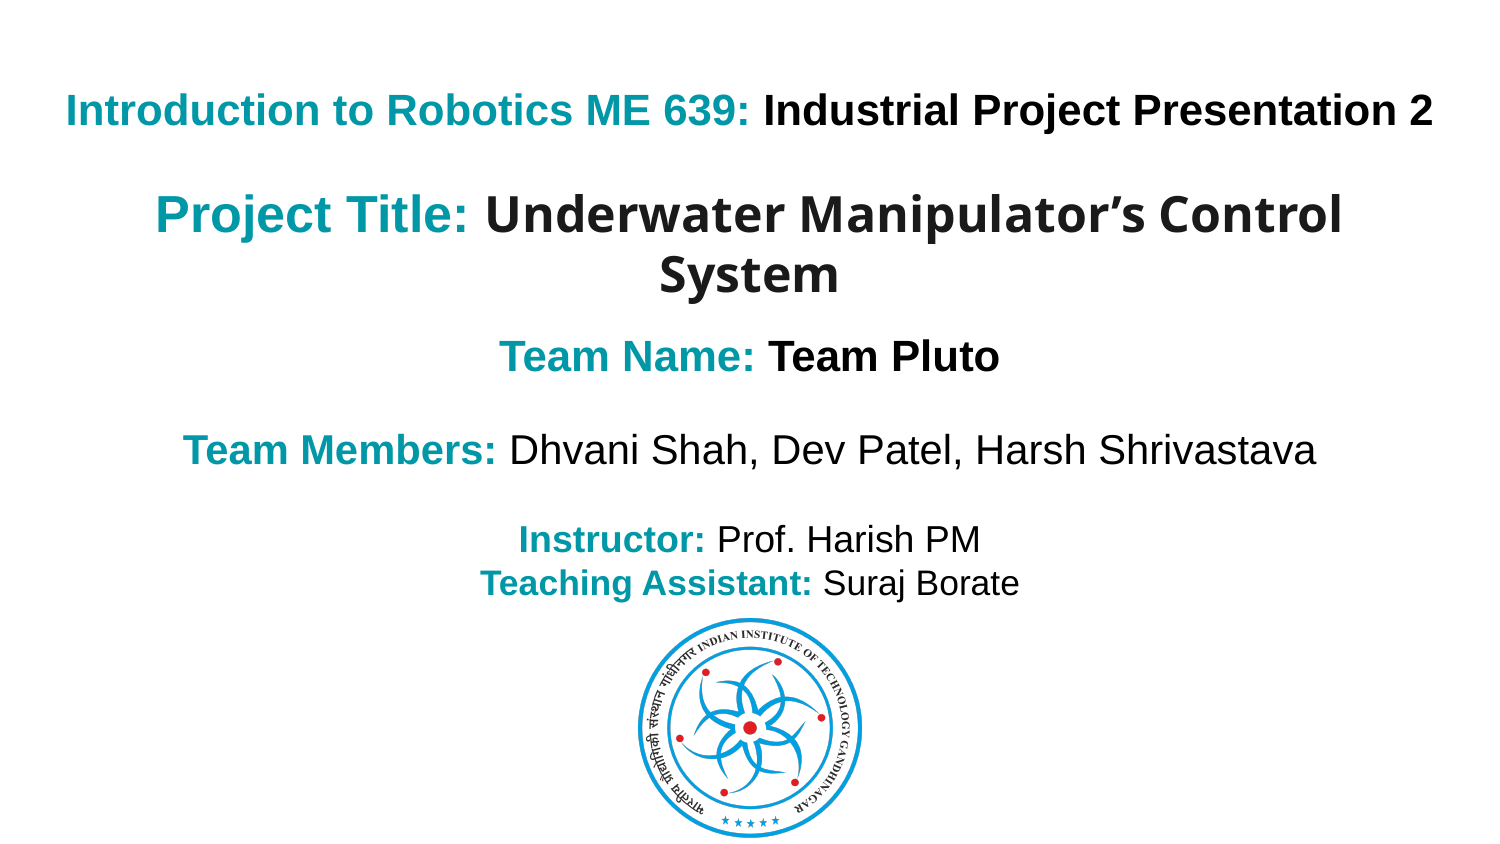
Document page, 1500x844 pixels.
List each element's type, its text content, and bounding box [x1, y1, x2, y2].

picture [643, 623, 857, 833]
picture [755, 617, 862, 711]
text_box Team Name: Team Pluto Team Members: Dhvani Shah, Dev Patel, Harsh Shrivastava Instructor: Prof. Harish PM Teaching Assistant: Suraj Borate [29, 312, 1471, 618]
picture [638, 744, 735, 838]
picture [765, 745, 862, 838]
text_box Project Title: Underwater Manipulator’s Control System [66, 165, 1434, 312]
picture [638, 617, 745, 712]
text_box Introduction to Robotics ME 639: Industrial Project Presentation 2 [29, 66, 1471, 149]
